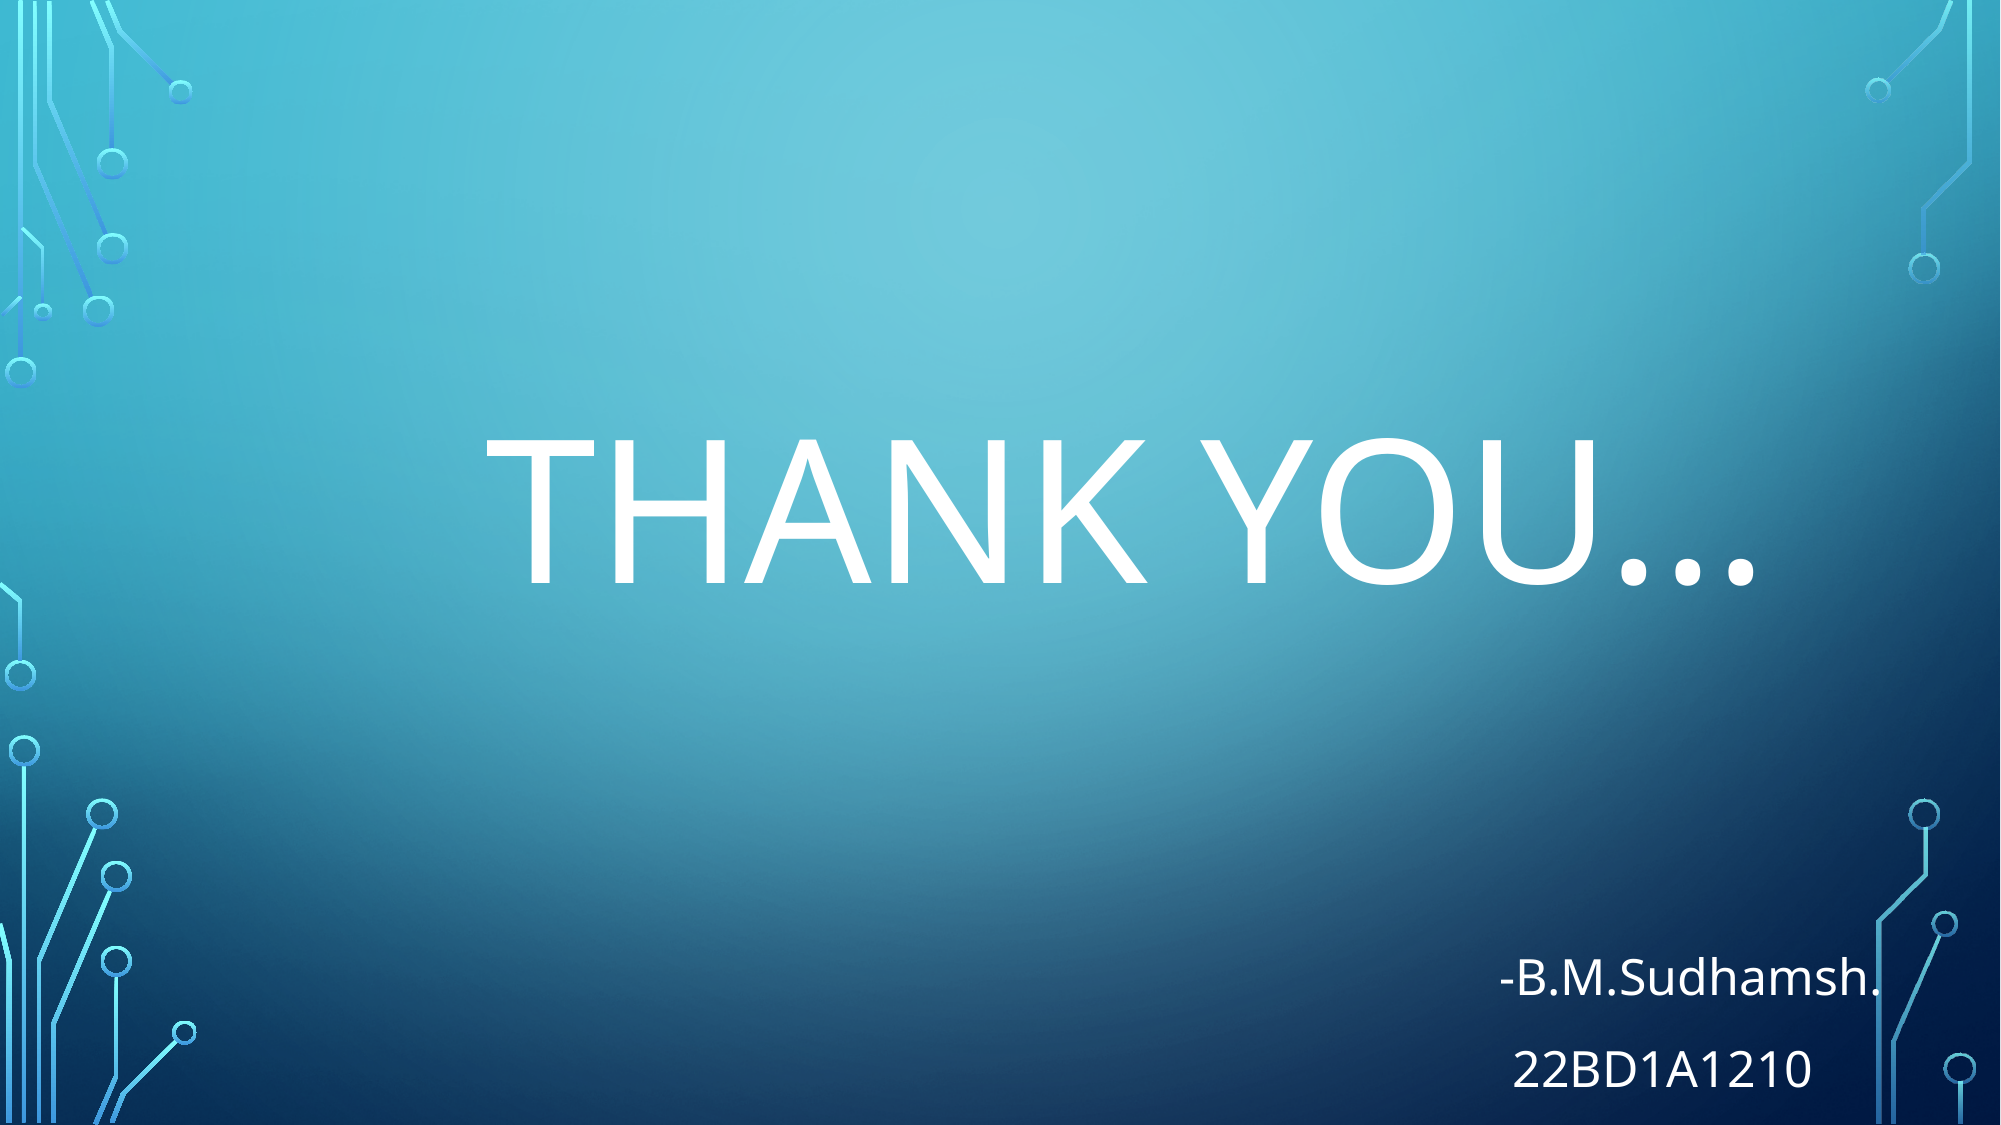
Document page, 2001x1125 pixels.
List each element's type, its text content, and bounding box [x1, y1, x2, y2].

list -B.M.Sudhamsh. 22BD1A1210 [1484, 925, 2000, 1118]
title Thank you... [470, 397, 2000, 640]
